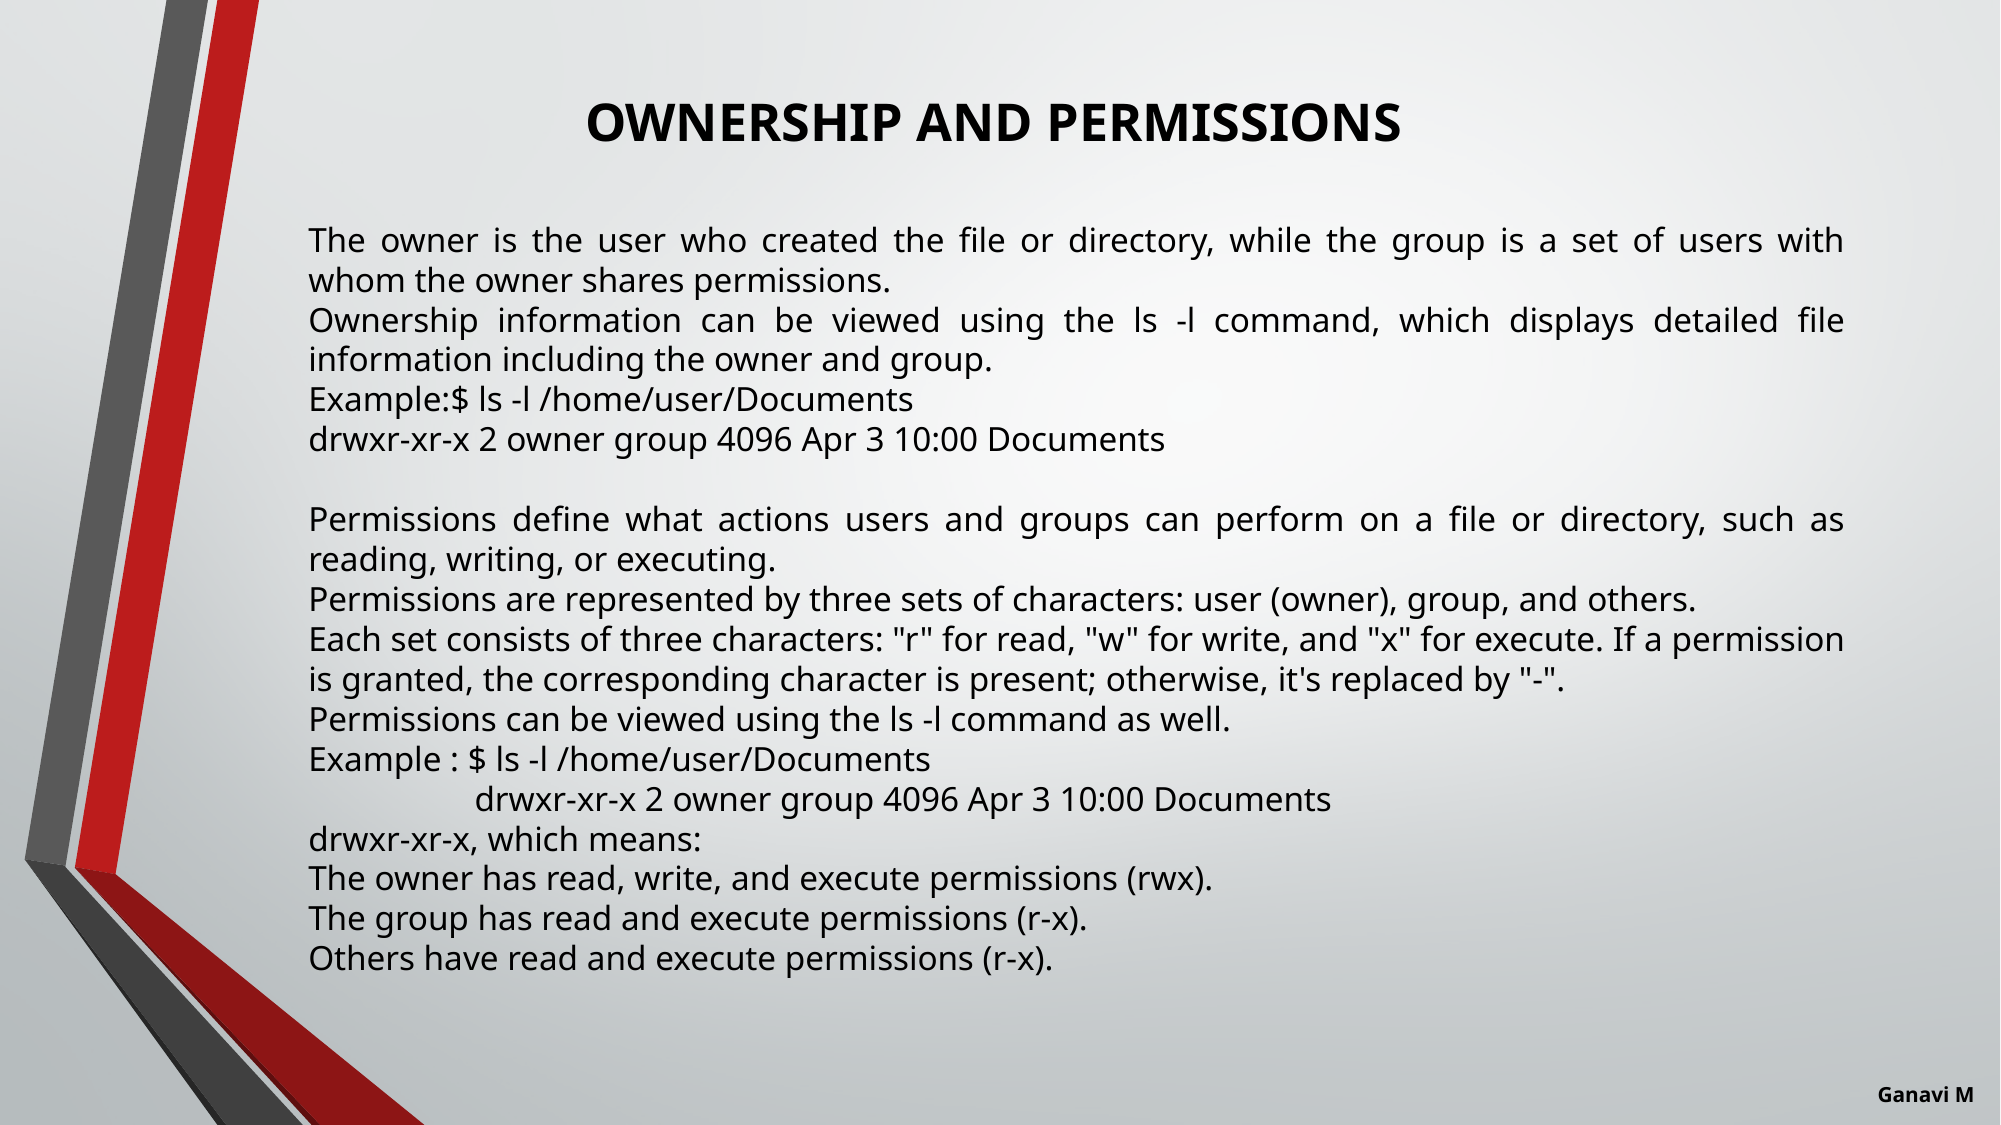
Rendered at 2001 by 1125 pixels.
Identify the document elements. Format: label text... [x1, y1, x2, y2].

footer Ganavi M [1863, 1064, 2000, 1125]
text_box OWNERSHIP AND PERMISSIONS [570, 81, 1864, 160]
text_box The owner is the user who created the file or directory, while the group is a set of users with whom the owner shares permissions. Ownership information can be viewed using the ls -l command, which displays detailed file information including the owner and group. Example:$ ls -l /home/user/Documents drwxr-xr-x 2 owner group 4096 Apr 3 10:00 Documents Permissions define what actions users and groups can perform on a file or directory, such as reading, writing, or executing. Permissions are represented by three sets of characters: user (owner), group, and others. Each set consists of three characters: "r" for read, "w" for write, and "x" for execute. If a permission is granted, the corresponding character is present; otherwise, it's replaced by "-". Permissions can be viewed using the ls -l command as well. Example : $ ls -l /home/user/Documents drwxr-xr-x 2 owner group 4096 Apr 3 10:00 Documents drwxr-xr-x, which means: The owner has read, write, and execute permissions (rwx). The group has read and execute permissions (r-x). Others have read and execute permissions (r-x). [293, 211, 1863, 1125]
